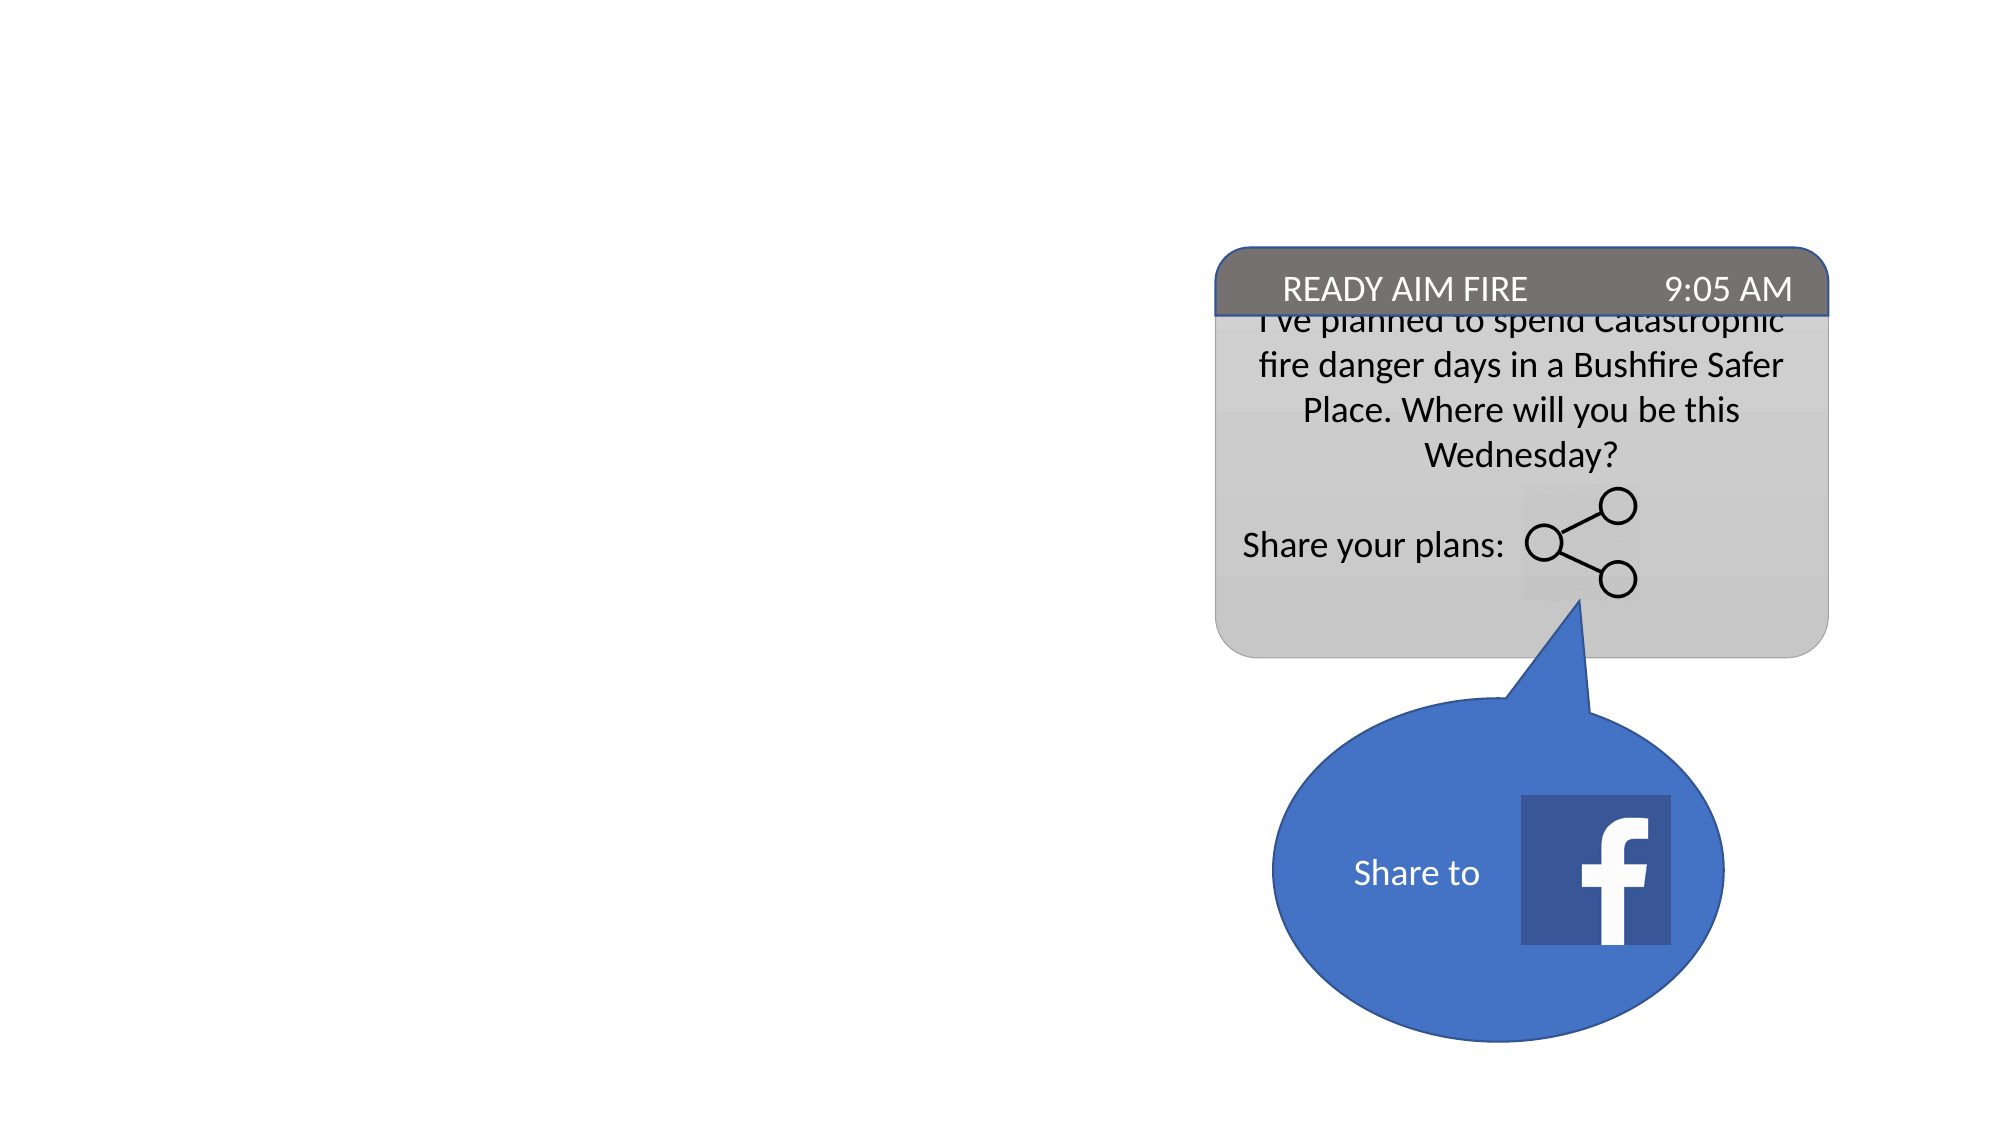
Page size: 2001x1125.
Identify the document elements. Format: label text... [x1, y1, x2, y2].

picture [1521, 795, 1671, 945]
text_box READY AIM FIRE 9:05 AM [1214, 246, 1830, 317]
picture [1521, 483, 1641, 602]
text_box I’ve planned to spend Catastrophic fire danger days in a Bushfire Safer Place. Where will you be this Wednesday? Share your plans: [1214, 317, 1829, 659]
text_box Share to [1272, 602, 1725, 1043]
